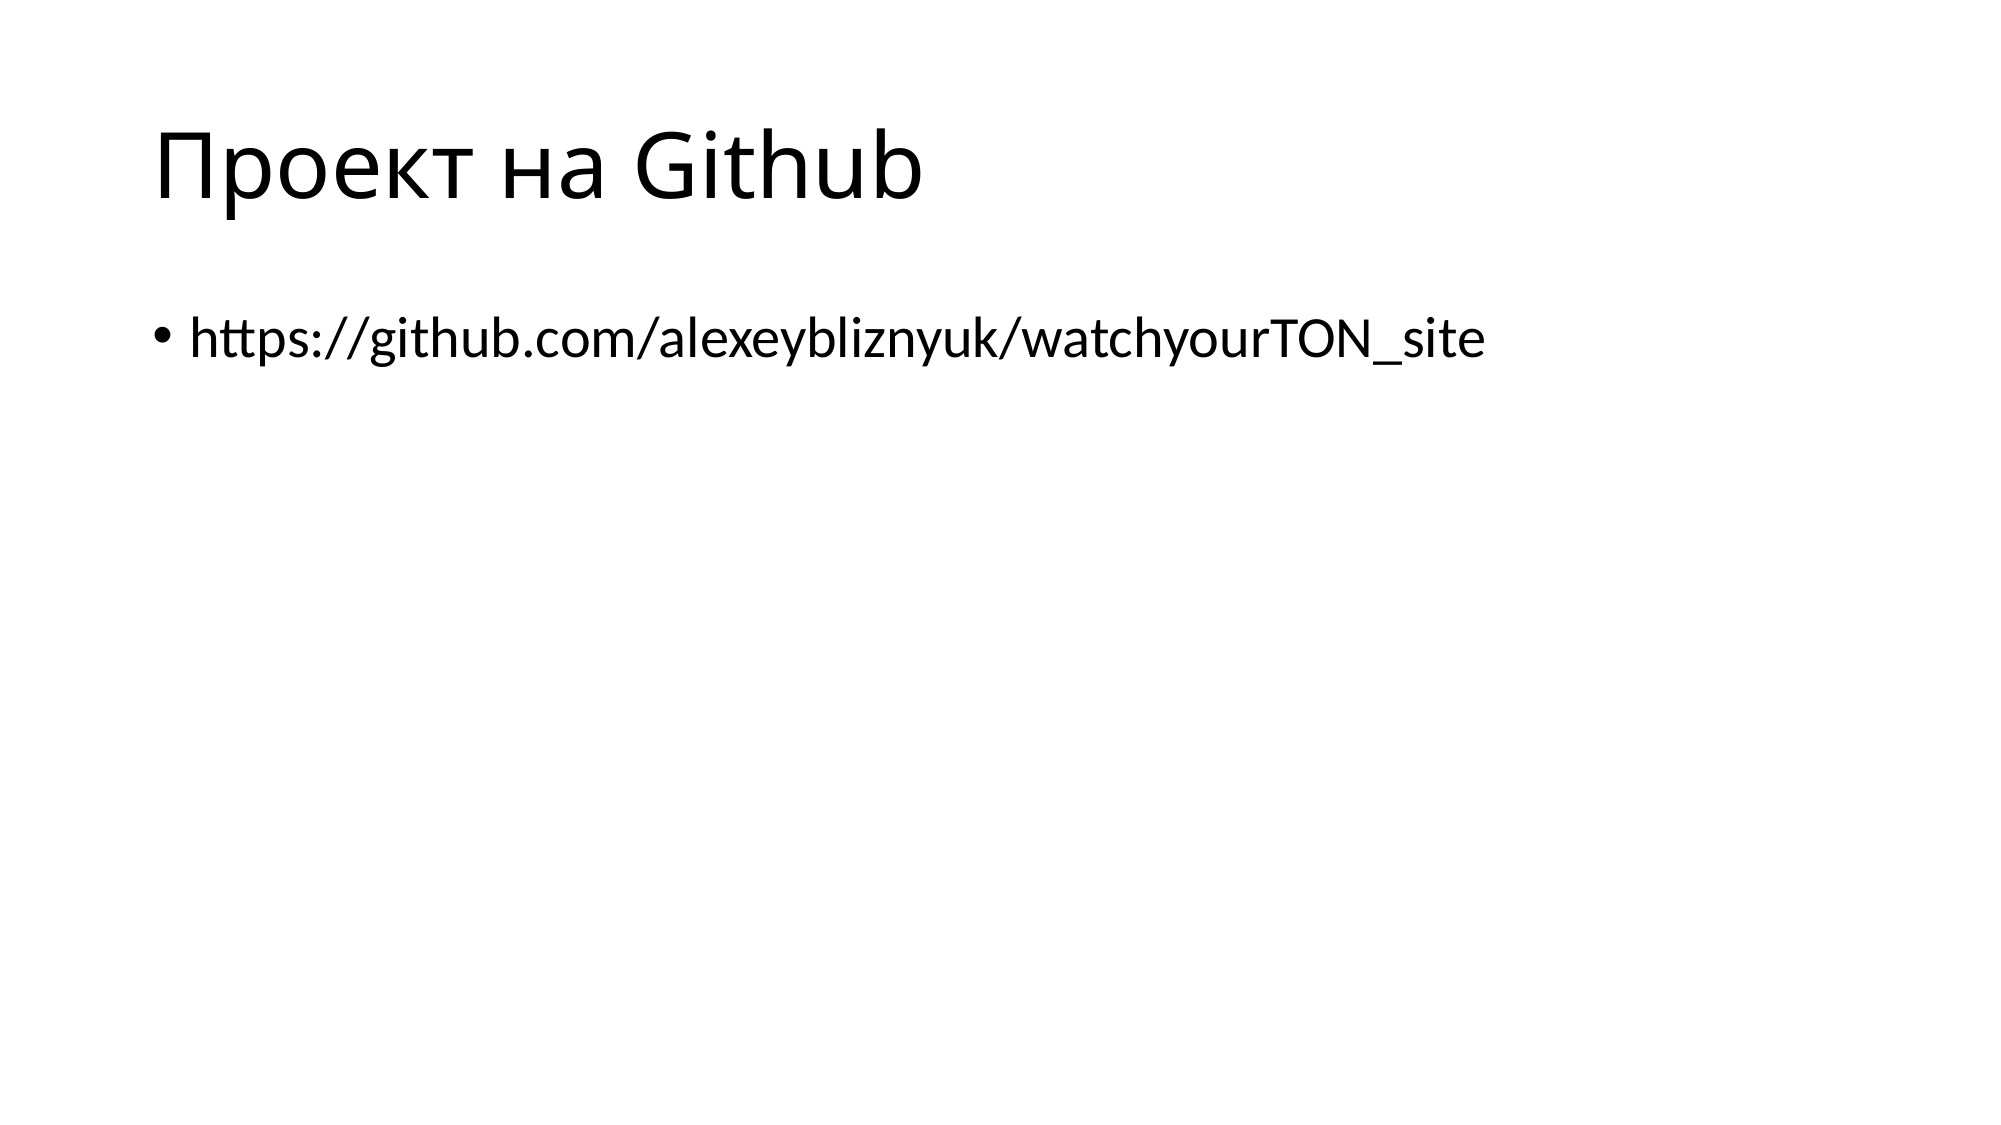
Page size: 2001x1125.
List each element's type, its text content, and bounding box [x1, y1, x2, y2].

title Проект на Github [137, 59, 1863, 278]
list https://github.com/alexeybliznyuk/watchyourTON_site [137, 299, 1863, 1014]
